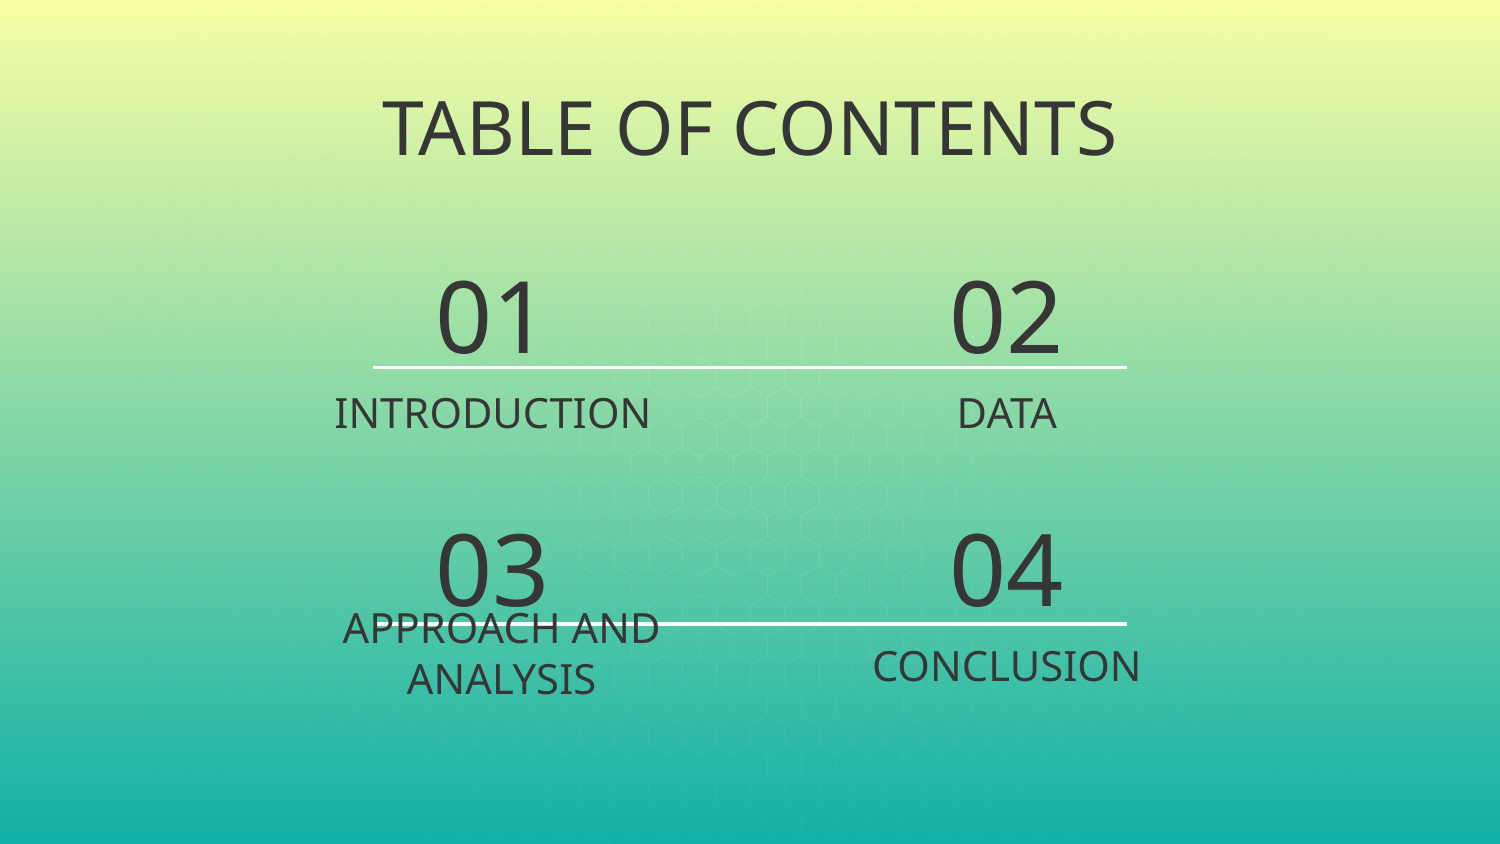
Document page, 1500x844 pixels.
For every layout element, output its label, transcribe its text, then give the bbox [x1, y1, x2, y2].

title 02 [863, 265, 1151, 361]
title 03 [349, 519, 637, 615]
picture [102, 0, 1398, 844]
title CONCLUSION [791, 610, 1223, 706]
title TABLE OF CONTENTS [184, 65, 1316, 221]
title 04 [863, 519, 1151, 615]
title DATA [791, 356, 1223, 452]
title 01 [349, 265, 637, 361]
title APPROACH AND ANALYSIS [244, 622, 759, 718]
title INTRODUCTION [277, 356, 709, 452]
